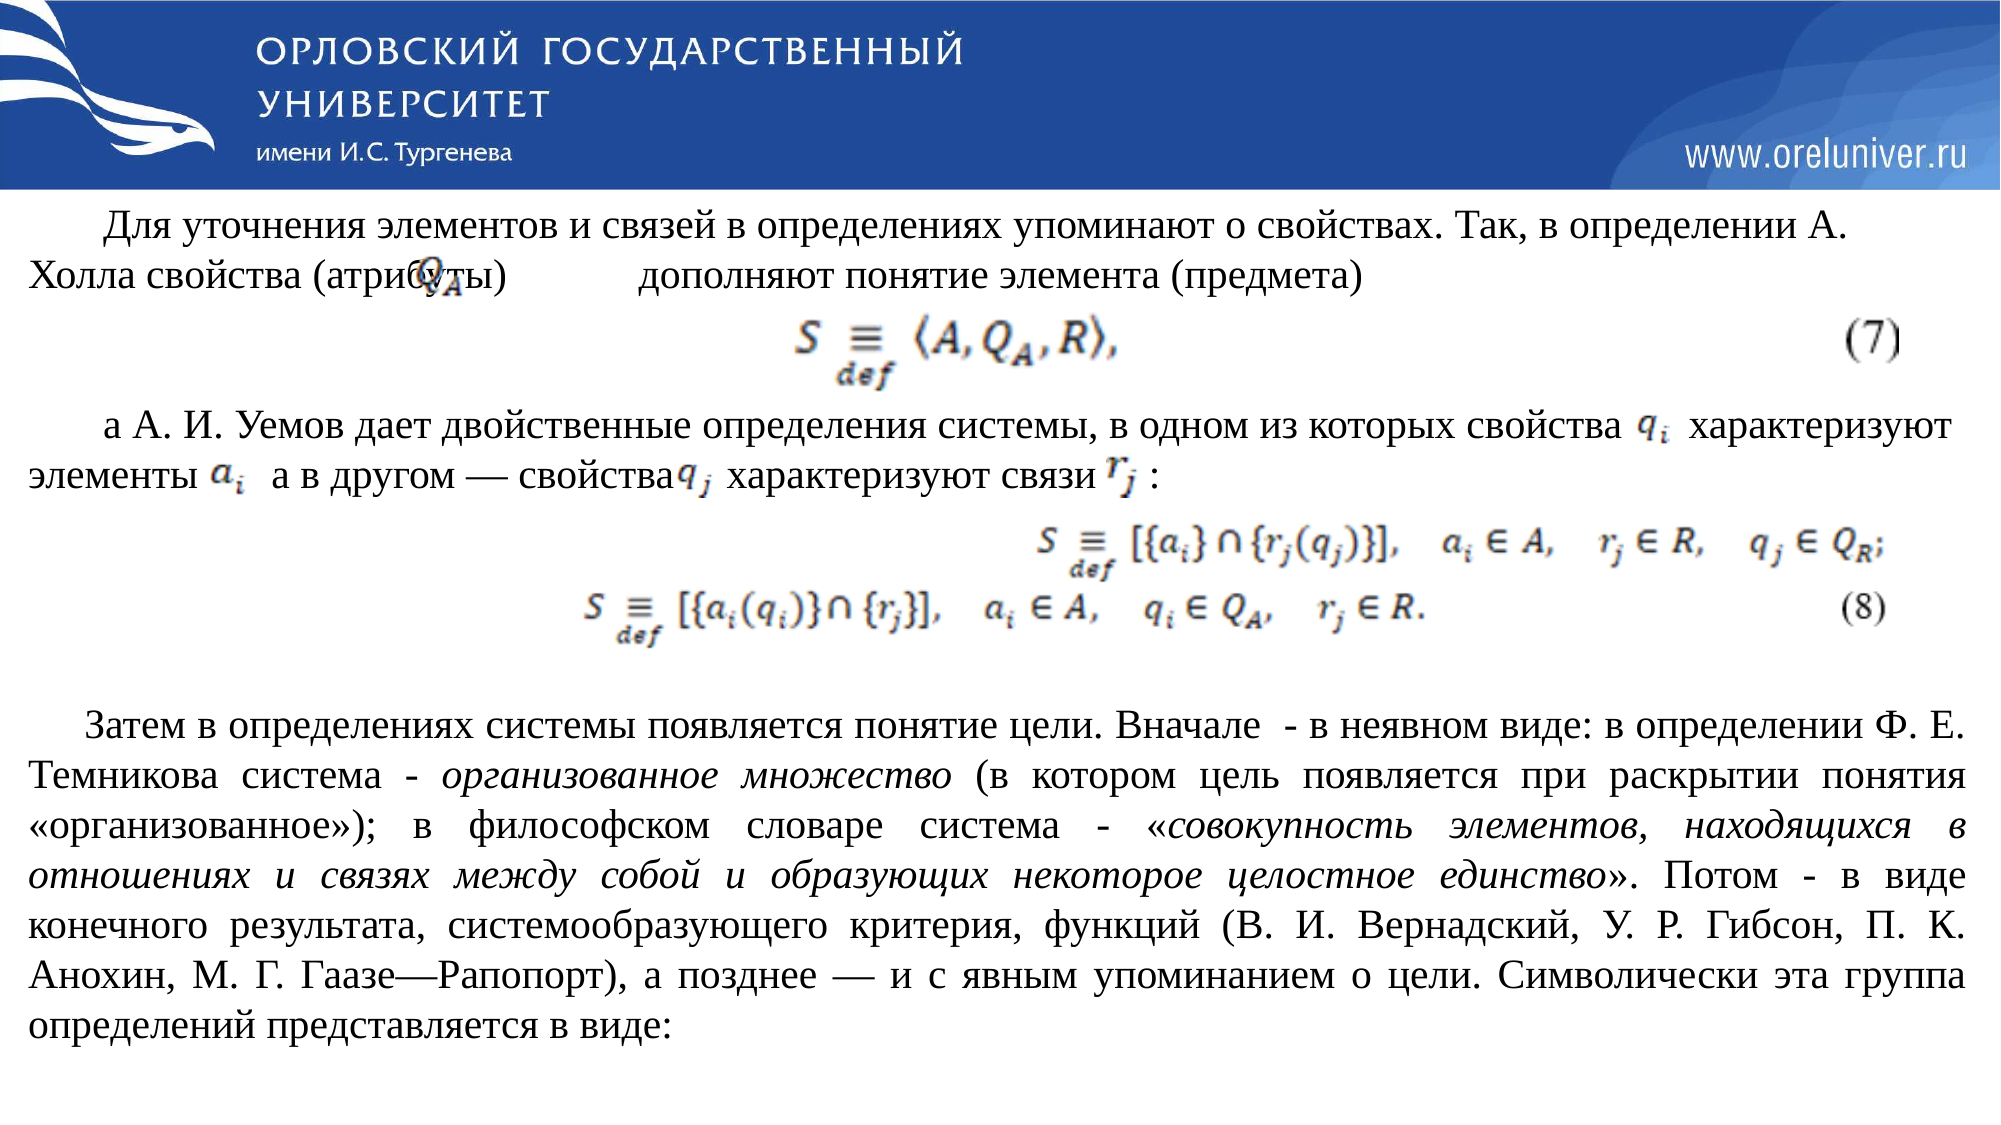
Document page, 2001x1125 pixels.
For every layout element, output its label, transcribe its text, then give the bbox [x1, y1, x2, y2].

picture [0, 0, 2000, 190]
picture [677, 445, 715, 498]
picture [1105, 433, 1141, 498]
picture [571, 516, 1899, 660]
picture [210, 446, 249, 498]
text_box Для уточнения элементов и связей в определениях упоминают о свойствах. Так, в определении А. Холла свойства (атрибуты) дополняют понятие элемента (предмета) а А. И. Уемов дает двойственные определения системы, в одном из которых свойства характеризуют элементы а в другом — свойства характеризуют связи : Затем в определениях системы появляется понятие цели. Вначале - в неявном виде: в определении Ф. Е. Темникова система - организованное множество (в котором цель появляется при раскрытии понятия «организованное»); в философском словаре система - «совокупность элементов, находящихся в отношениях и связях между собой и образующих некоторое целостное единство». Потом - в виде конечного результата, системообразующего критерия, функций (В. И. Вернадский, У. Р. Гибсон, П. К. Анохин, М. Г. Гаазе—Рапопорт), а позднее — и с явным упоминанием о цели. Символически эта группа определений представляется в виде: [13, 190, 1982, 1105]
picture [771, 301, 1899, 447]
picture [415, 246, 469, 300]
